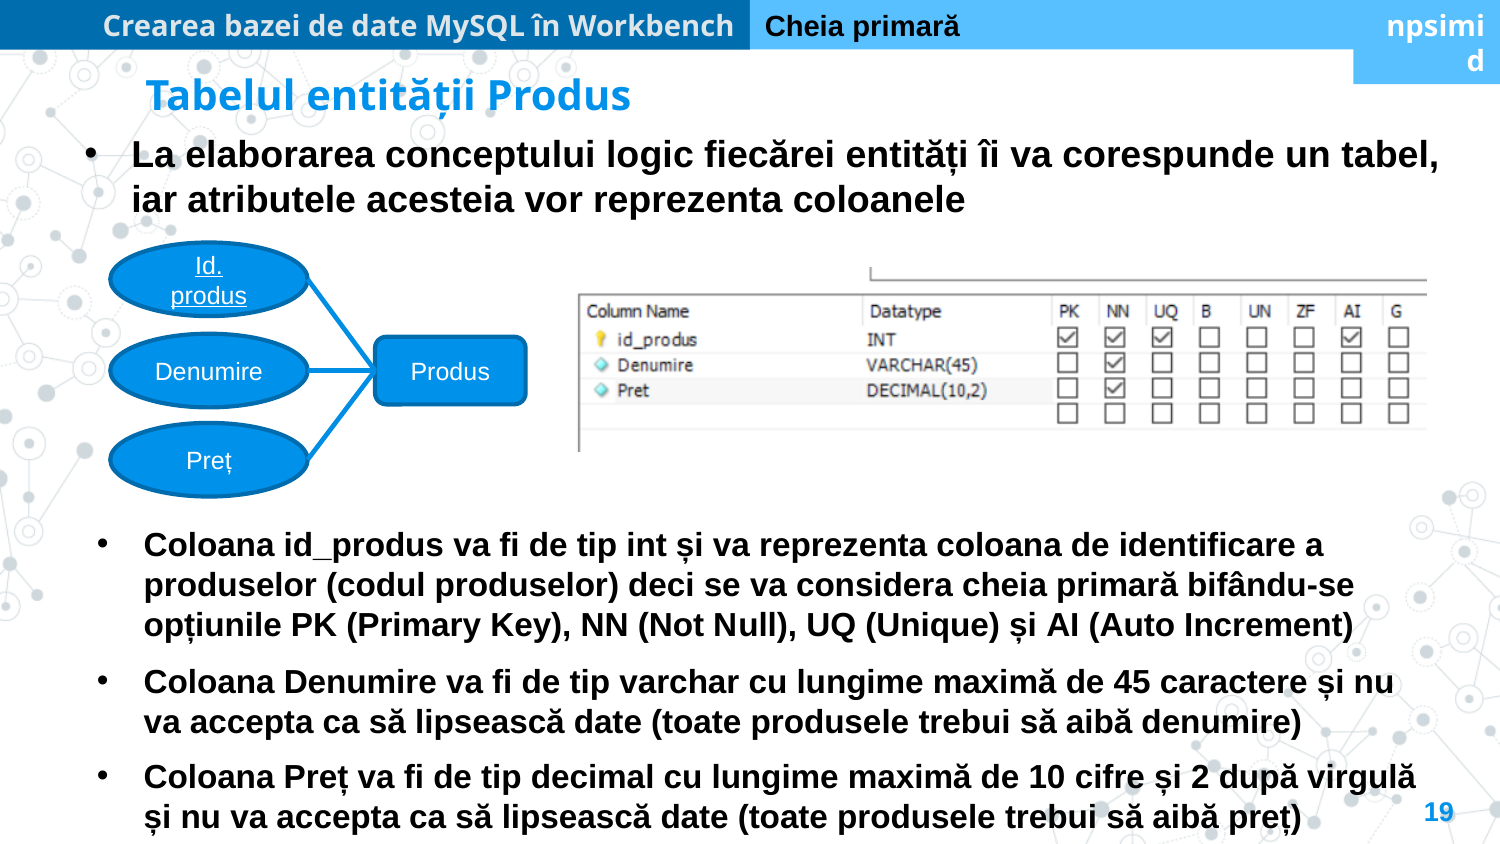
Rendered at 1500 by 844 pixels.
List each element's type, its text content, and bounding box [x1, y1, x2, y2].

text_box Tabelul entității Produs [130, 61, 647, 122]
text_box Preț [108, 420, 308, 499]
text_box Crearea bazei de date MySQL în Workbench [0, 0, 749, 50]
text_box Cheia primară [749, 0, 1353, 50]
text_box npsimid [1353, 0, 1500, 85]
text_box Denumire [108, 331, 302, 410]
text_box Produs [379, 334, 528, 407]
text_box La elaborarea conceptului logic fiecărei entități îi va corespunde un tabel, iar atributele acesteia vor reprezenta coloanele [69, 122, 1469, 227]
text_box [307, 377, 376, 460]
text_box Coloana Denumire va fi de tip varchar cu lungime maximă de 45 caractere și nu va accepta ca să lipsească date (toate produsele trebui să aibă denumire) [82, 652, 1454, 747]
text_box Id. produs [108, 240, 310, 319]
text_box Coloana Preț va fi de tip decimal cu lungime maximă de 10 cifre și 2 după virgulă și nu va accepta ca să lipsească date (toate produsele trebui să aibă preț) [82, 747, 1469, 843]
picture [0, 50, 1500, 844]
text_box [307, 279, 376, 371]
text_box Coloana id_produs va fi de tip int și va reprezenta coloana de identificare a produselor (codul produselor) deci se va considera cheia primară bifându-se opțiunile PK (Primary Key), NN (Not Null), UQ (Unique) și AI (Auto Increment) [82, 516, 1469, 651]
